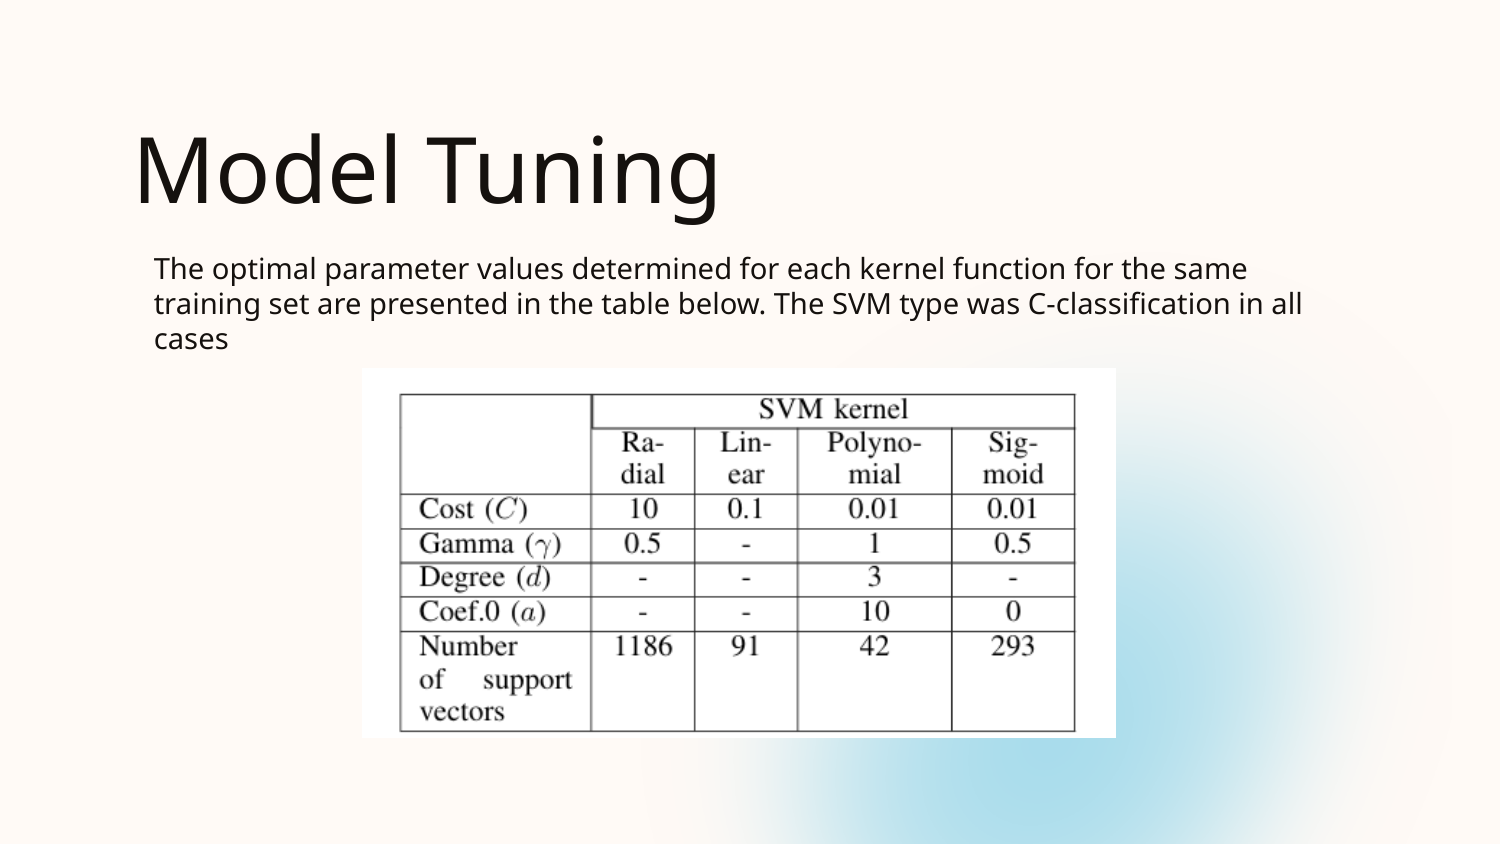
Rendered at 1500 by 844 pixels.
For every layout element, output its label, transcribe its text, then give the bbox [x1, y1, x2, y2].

title Model Tuning [117, 96, 1203, 245]
picture [295, 0, 1500, 844]
text_box The optimal parameter values determined for each kernel function for the same training set are presented in the table below. The SVM type was C-classification in all cases [138, 235, 1376, 369]
